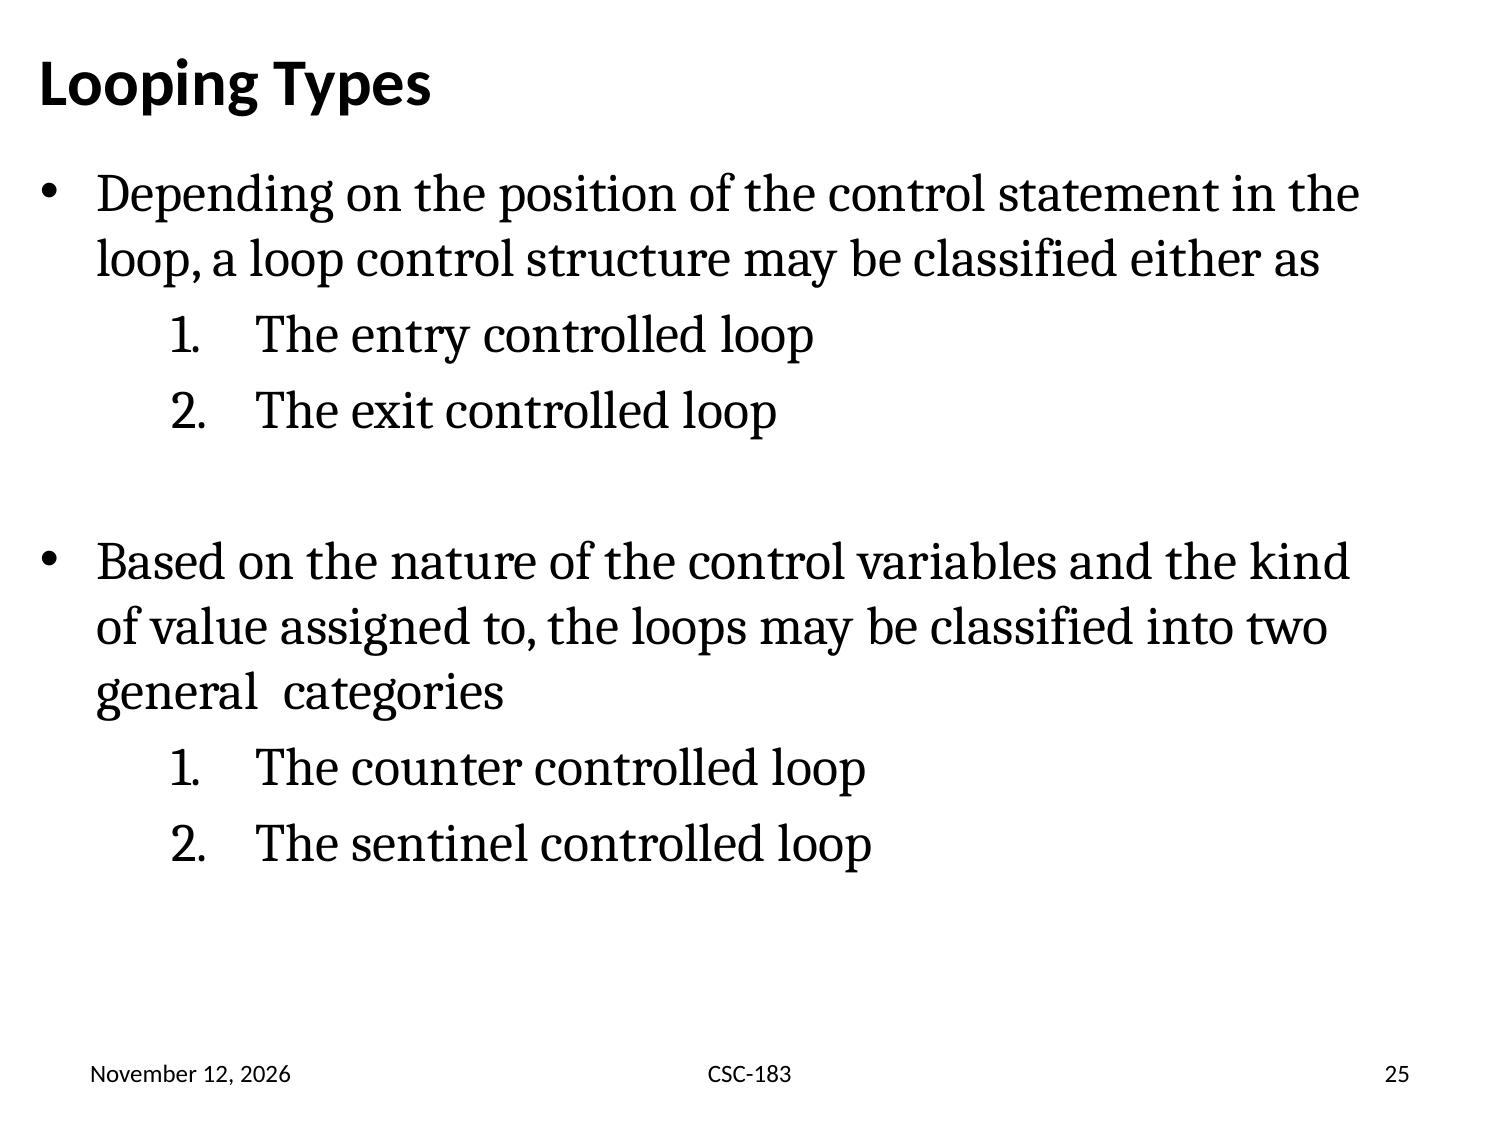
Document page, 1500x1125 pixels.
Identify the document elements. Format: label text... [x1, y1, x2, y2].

slide_number 25 [1074, 1042, 1425, 1103]
title Looping Types [24, 32, 1475, 125]
footer CSC-183 [512, 1042, 988, 1103]
list Depending on the position of the control statement in the loop, a loop control structure may be classified either as The entry controlled loop The exit controlled loop Based on the nature of the control variables and the kind of value assigned to, the loops may be classified into two general categories The counter controlled loop The sentinel controlled loop [24, 149, 1475, 1038]
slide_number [75, 1042, 425, 1103]
